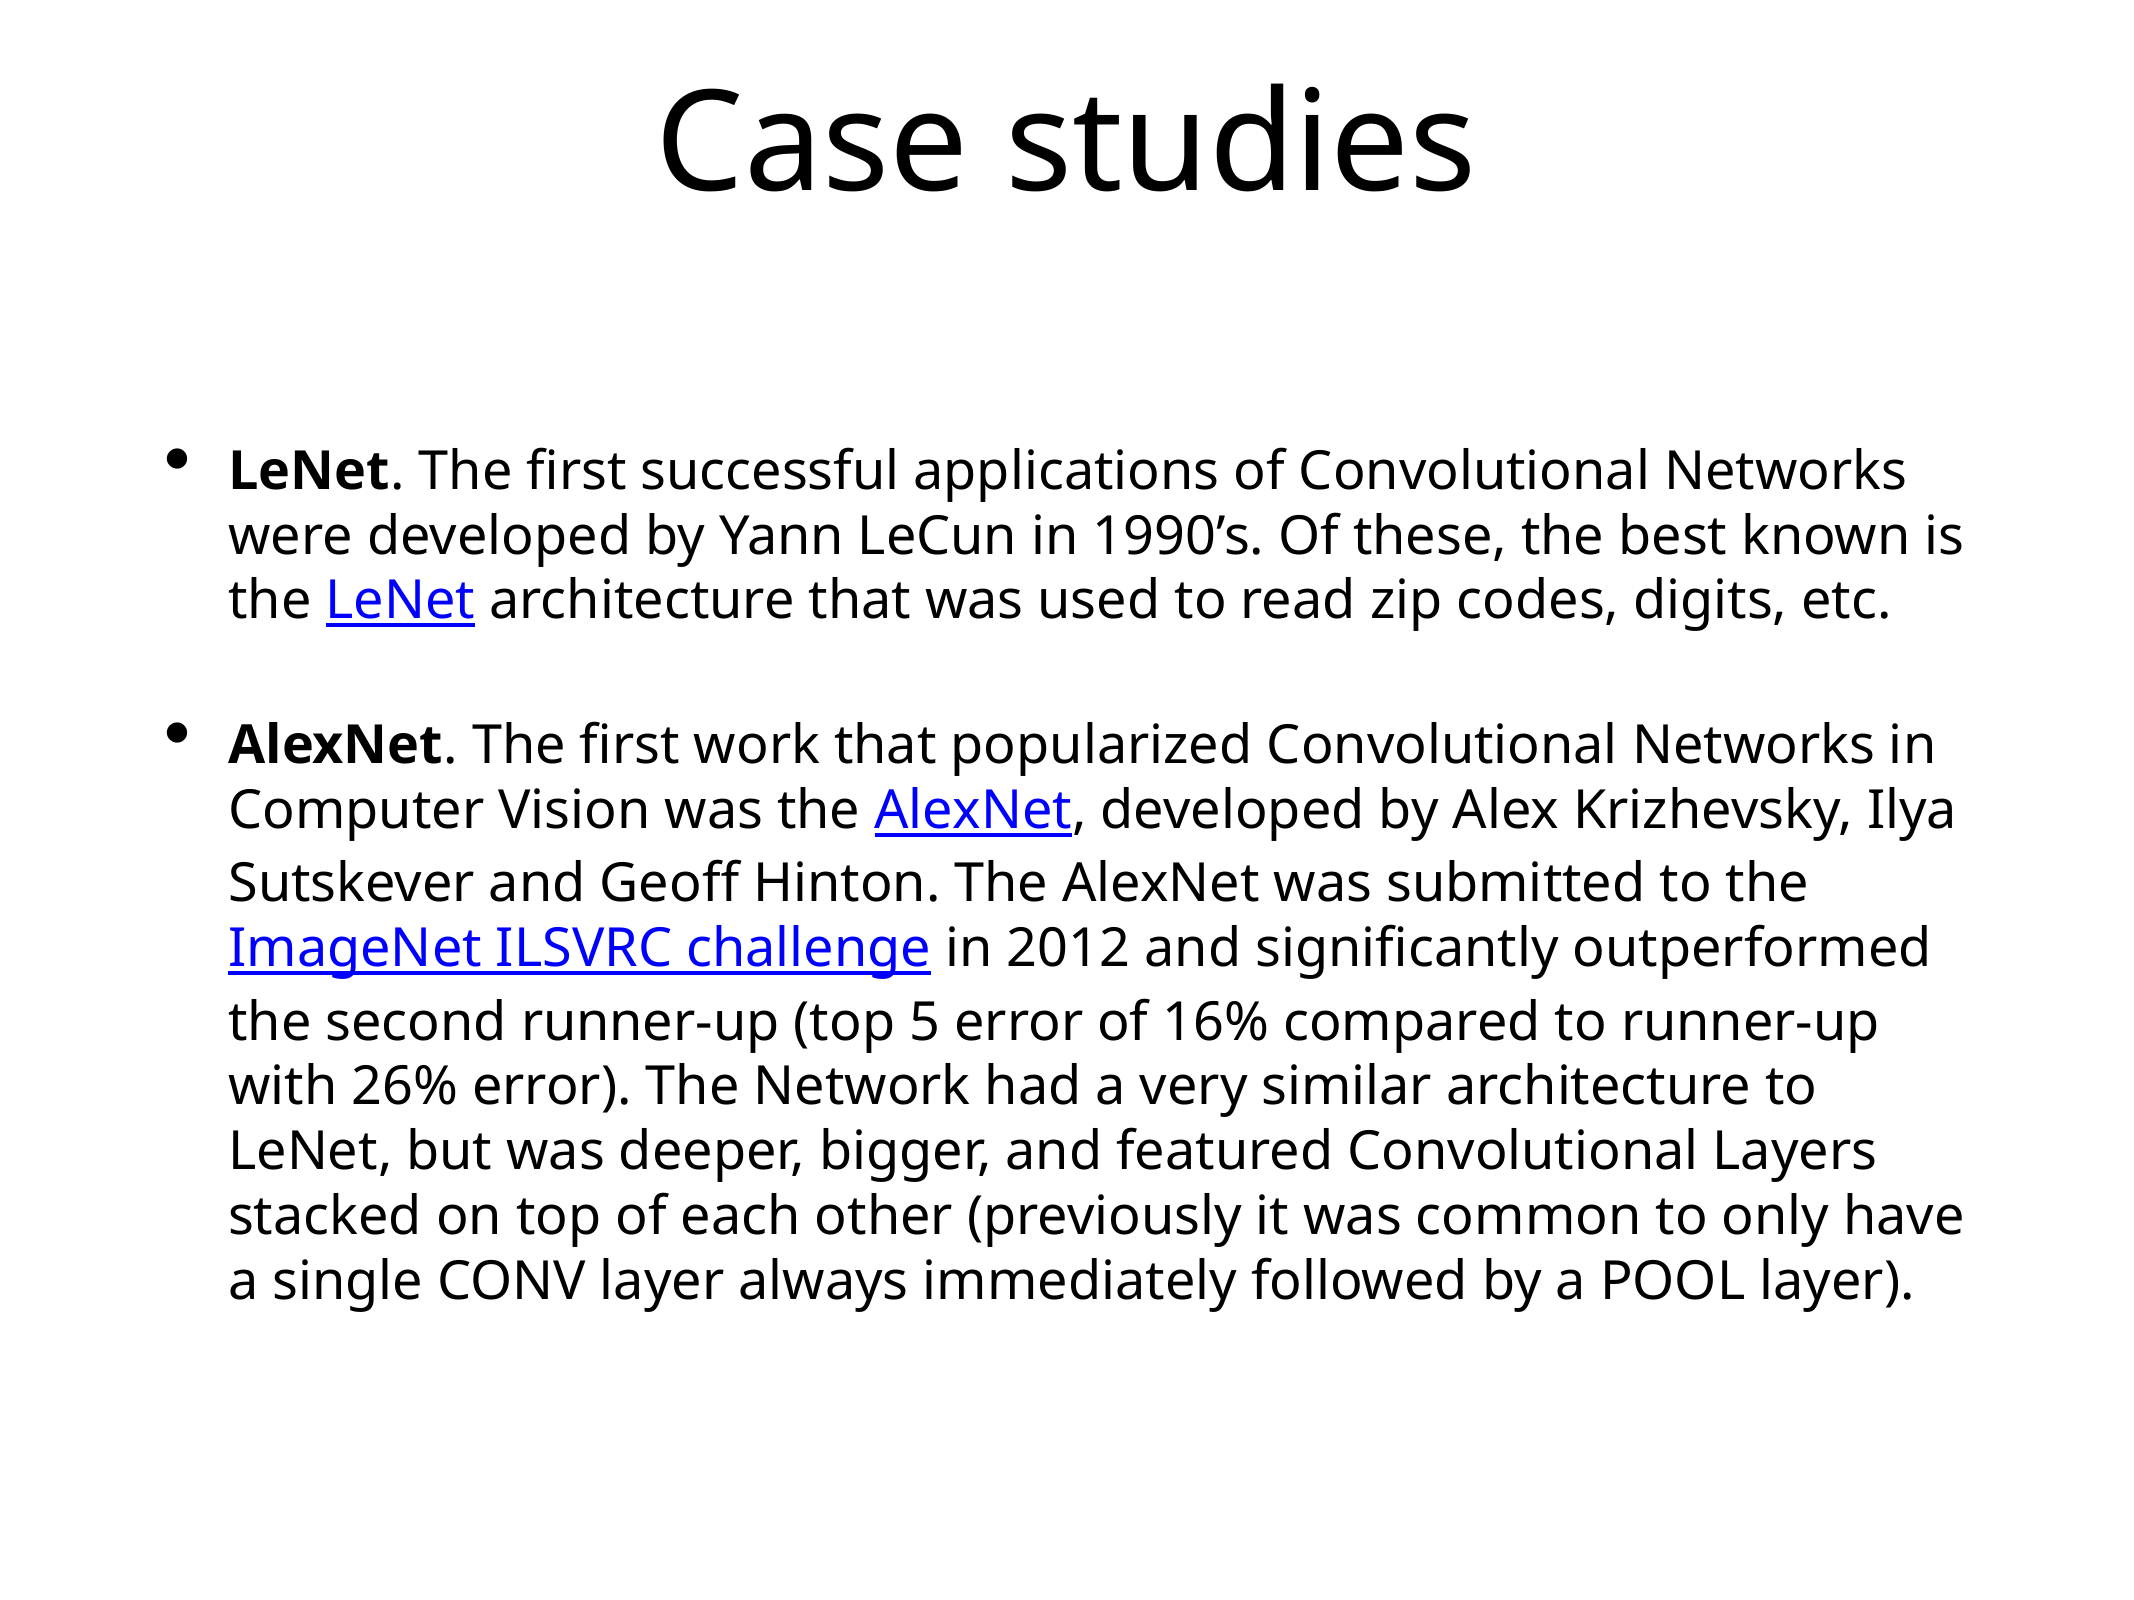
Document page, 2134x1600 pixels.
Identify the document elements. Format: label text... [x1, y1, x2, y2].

title Case studies [155, 41, 1978, 397]
list LeNet. The first successful applications of Convolutional Networks were developed by Yann LeCun in 1990’s. Of these, the best known is the LeNet architecture that was used to read zip codes, digits, etc. AlexNet. The first work that popularized Convolutional Networks in Computer Vision was the AlexNet, developed by Alex Krizhevsky, Ilya Sutskever and Geoff Hinton. The AlexNet was submitted to the ImageNet ILSVRC challenge in 2012 and significantly outperformed the second runner-up (top 5 error of 16% compared to runner-up with 26% error). The Network had a very similar architecture to LeNet, but was deeper, bigger, and featured Convolutional Layers stacked on top of each other (previously it was common to only have a single CONV layer always immediately followed by a POOL layer). [155, 424, 1978, 1457]
